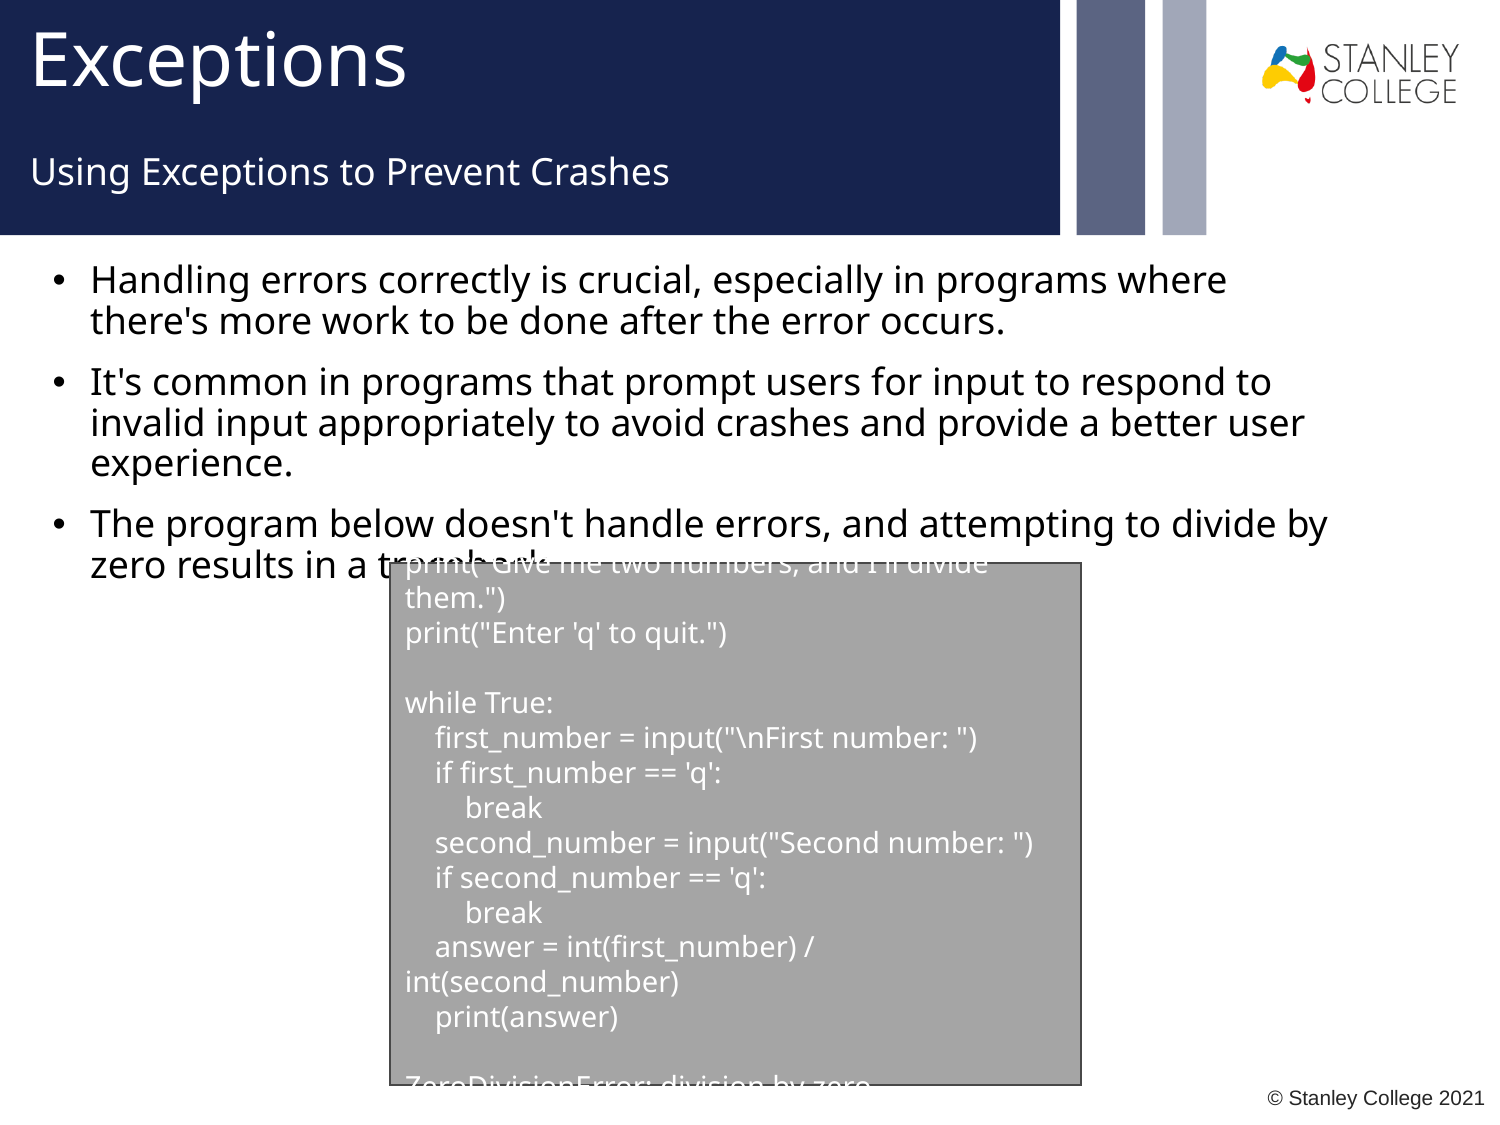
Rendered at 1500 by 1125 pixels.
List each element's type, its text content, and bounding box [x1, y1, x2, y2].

list Handling errors correctly is crucial, especially in programs where there's more work to be done after the error occurs. It's common in programs that prompt users for input to respond to invalid input appropriately to avoid crashes and provide a better user experience. The program below doesn't handle errors, and attempting to divide by zero results in a traceback. [38, 254, 1349, 563]
picture [1326, 21, 1475, 125]
title Exceptions [15, 14, 1326, 134]
text_box print("Give me two numbers, and I'll divide them.") print("Enter 'q' to quit.") while True: first_number = input("\nFirst number: ") if first_number == 'q': break second_number = input("Second number: ") if second_number == 'q': break answer = int(first_number) / int(second_number) print(answer) ZeroDivisionError: division by zero [389, 562, 1082, 1086]
list Using Exceptions to Prevent Crashes [15, 145, 1146, 215]
